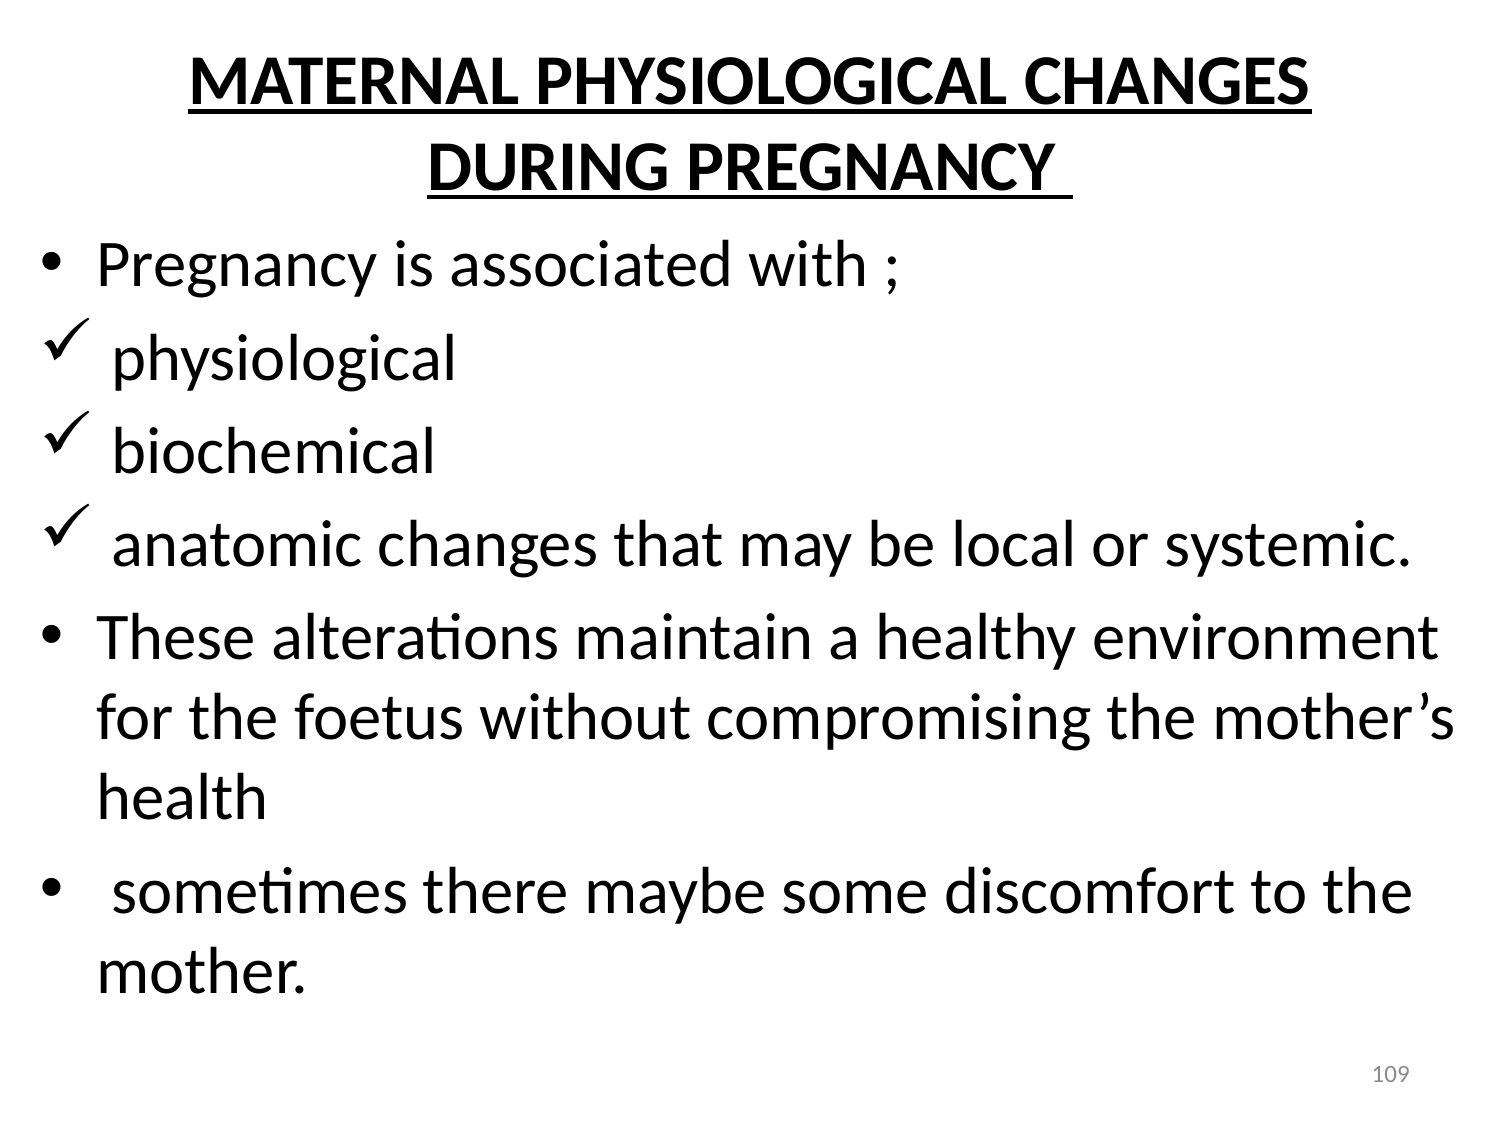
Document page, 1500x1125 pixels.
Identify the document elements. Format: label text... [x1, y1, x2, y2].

slide_number 109 [1074, 1042, 1425, 1103]
list Pregnancy is associated with ; physiological biochemical anatomic changes that may be local or systemic. These alterations maintain a healthy environment for the foetus without compromising the mother’s health sometimes there maybe some discomfort to the mother. [24, 212, 1475, 1100]
title MATERNAL PHYSIOLOGICAL CHANGES DURING PREGNANCY [75, 24, 1425, 212]
